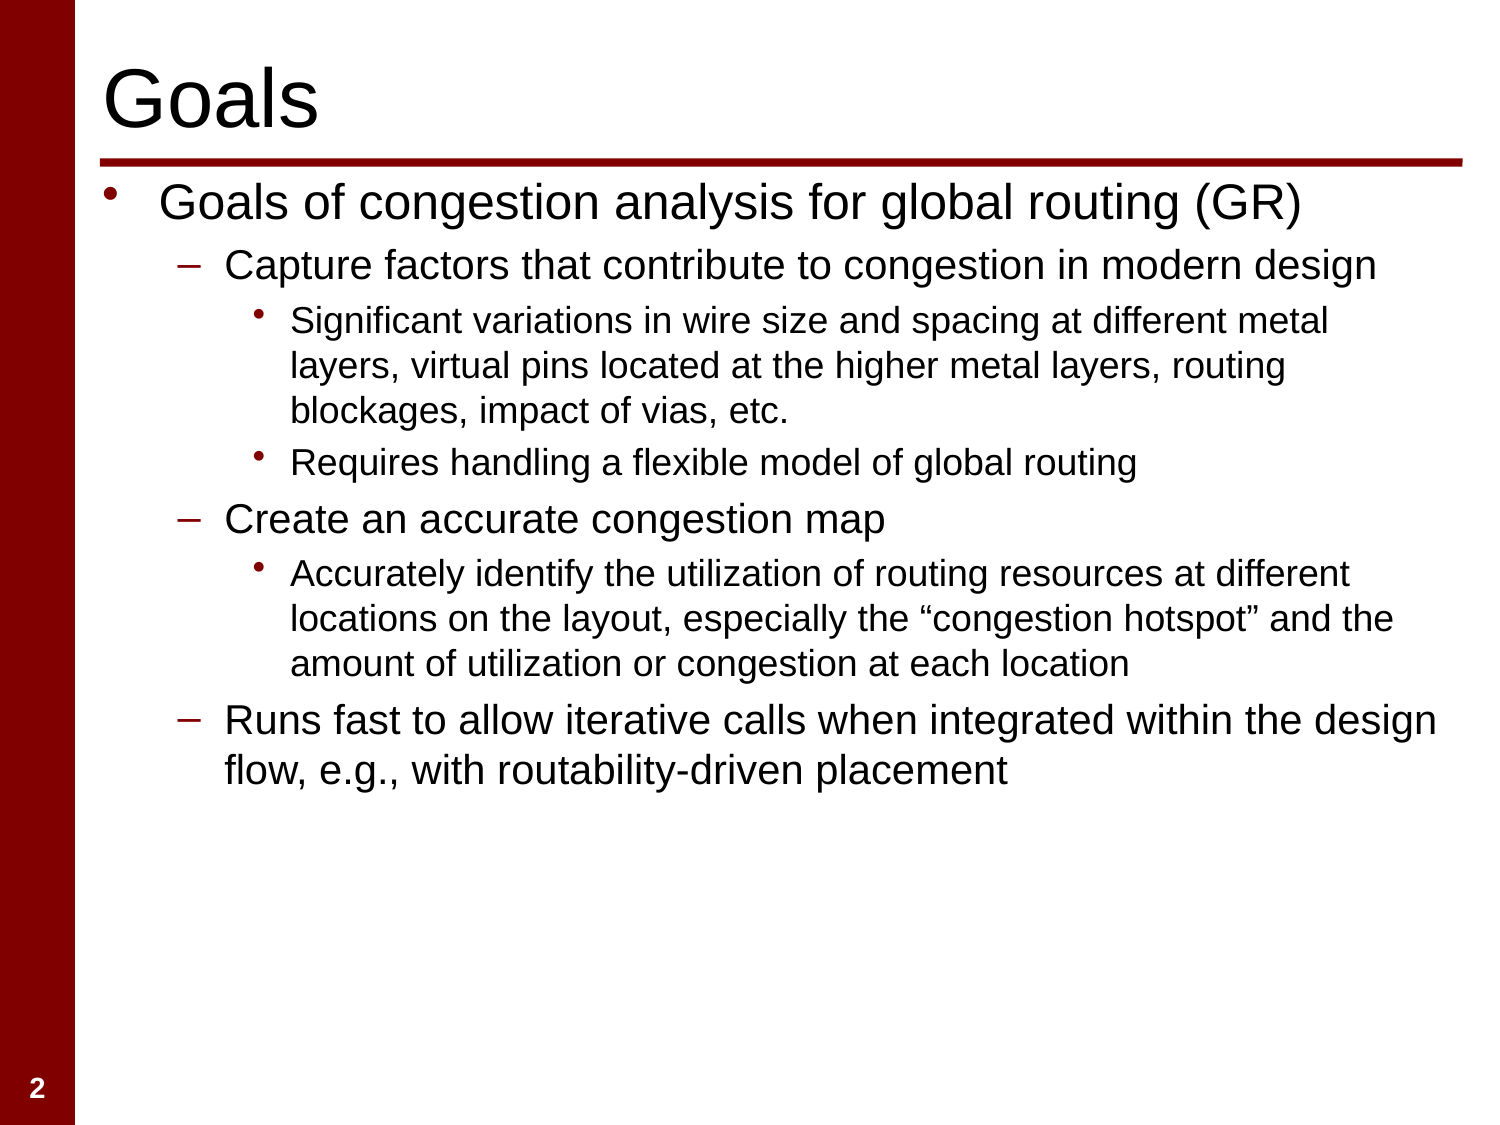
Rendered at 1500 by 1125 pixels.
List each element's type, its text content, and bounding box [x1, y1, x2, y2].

list Goals of congestion analysis for global routing (GR) Capture factors that contribute to congestion in modern design Significant variations in wire size and spacing at different metal layers, virtual pins located at the higher metal layers, routing blockages, impact of vias, etc. Requires handling a flexible model of global routing Create an accurate congestion map Accurately identify the utilization of routing resources at different locations on the layout, especially the “congestion hotspot” and the amount of utilization or congestion at each location Runs fast to allow iterative calls when integrated within the design flow, e.g., with routability-driven placement [87, 162, 1463, 1038]
title Goals [87, 12, 1463, 162]
